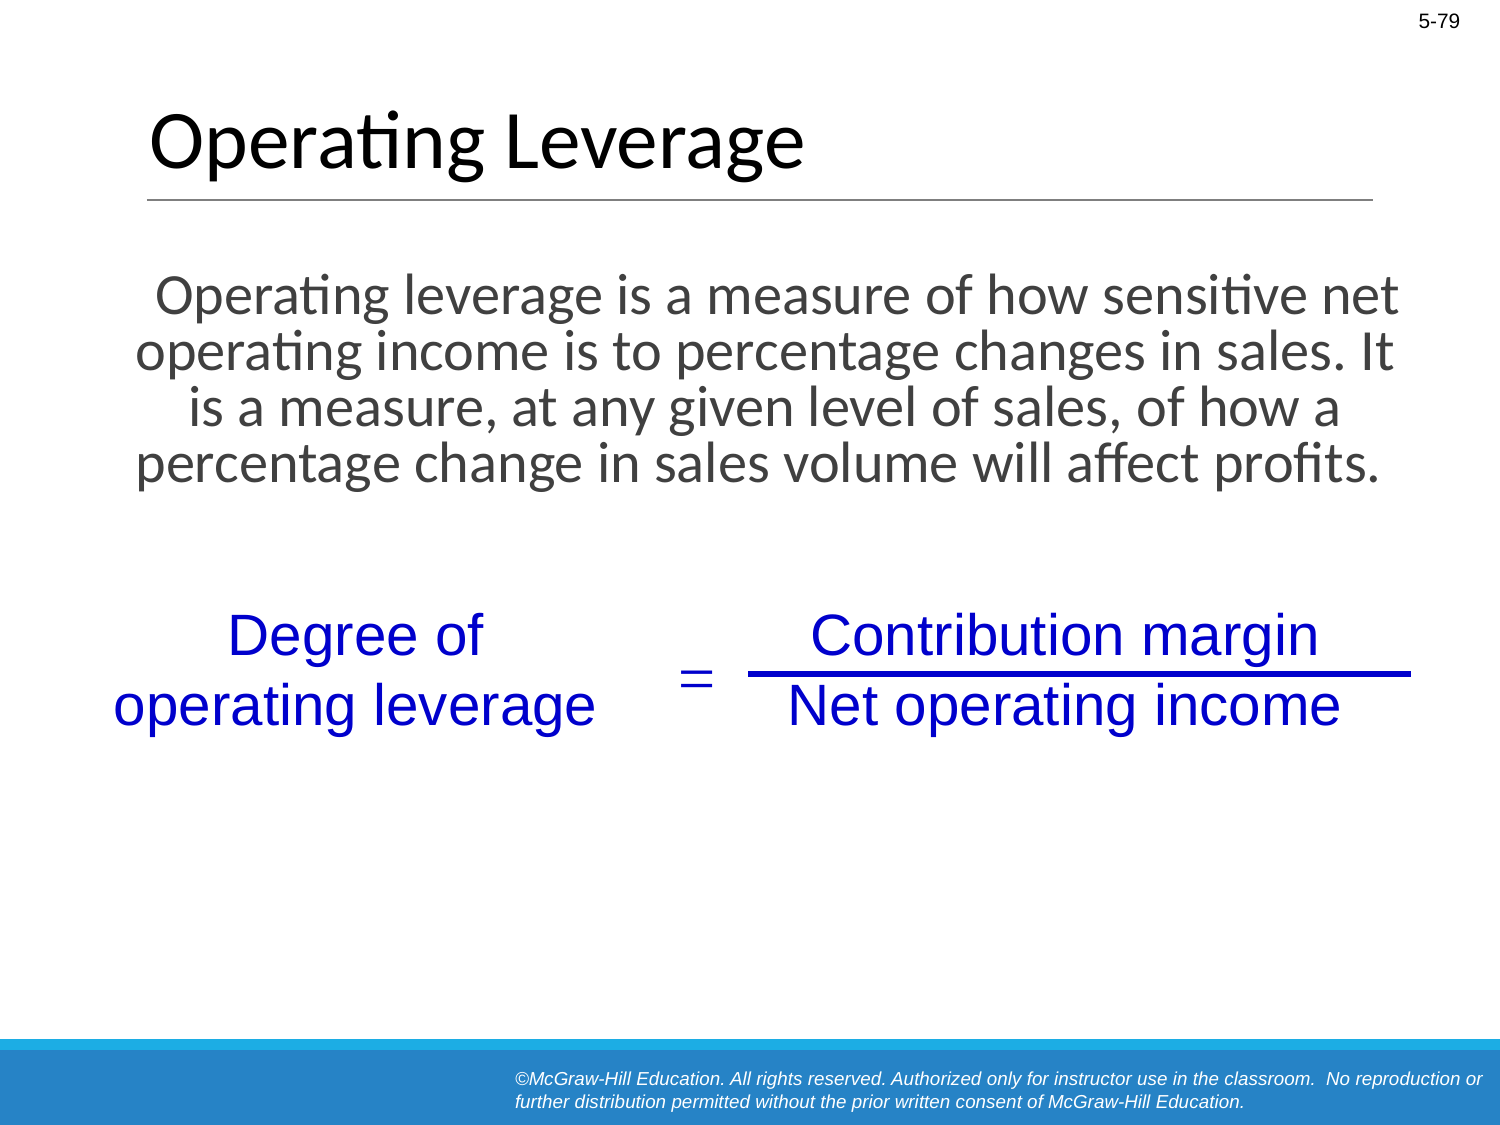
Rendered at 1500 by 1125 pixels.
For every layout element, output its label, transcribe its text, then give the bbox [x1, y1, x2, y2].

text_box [96, 590, 1411, 747]
list Operating leverage is a measure of how sensitive net operating income is to percentage changes in sales. It is a measure, at any given level of sales, of how a percentage change in sales volume will affect profits. [87, 262, 1429, 513]
title Operating Leverage [134, 24, 1373, 194]
